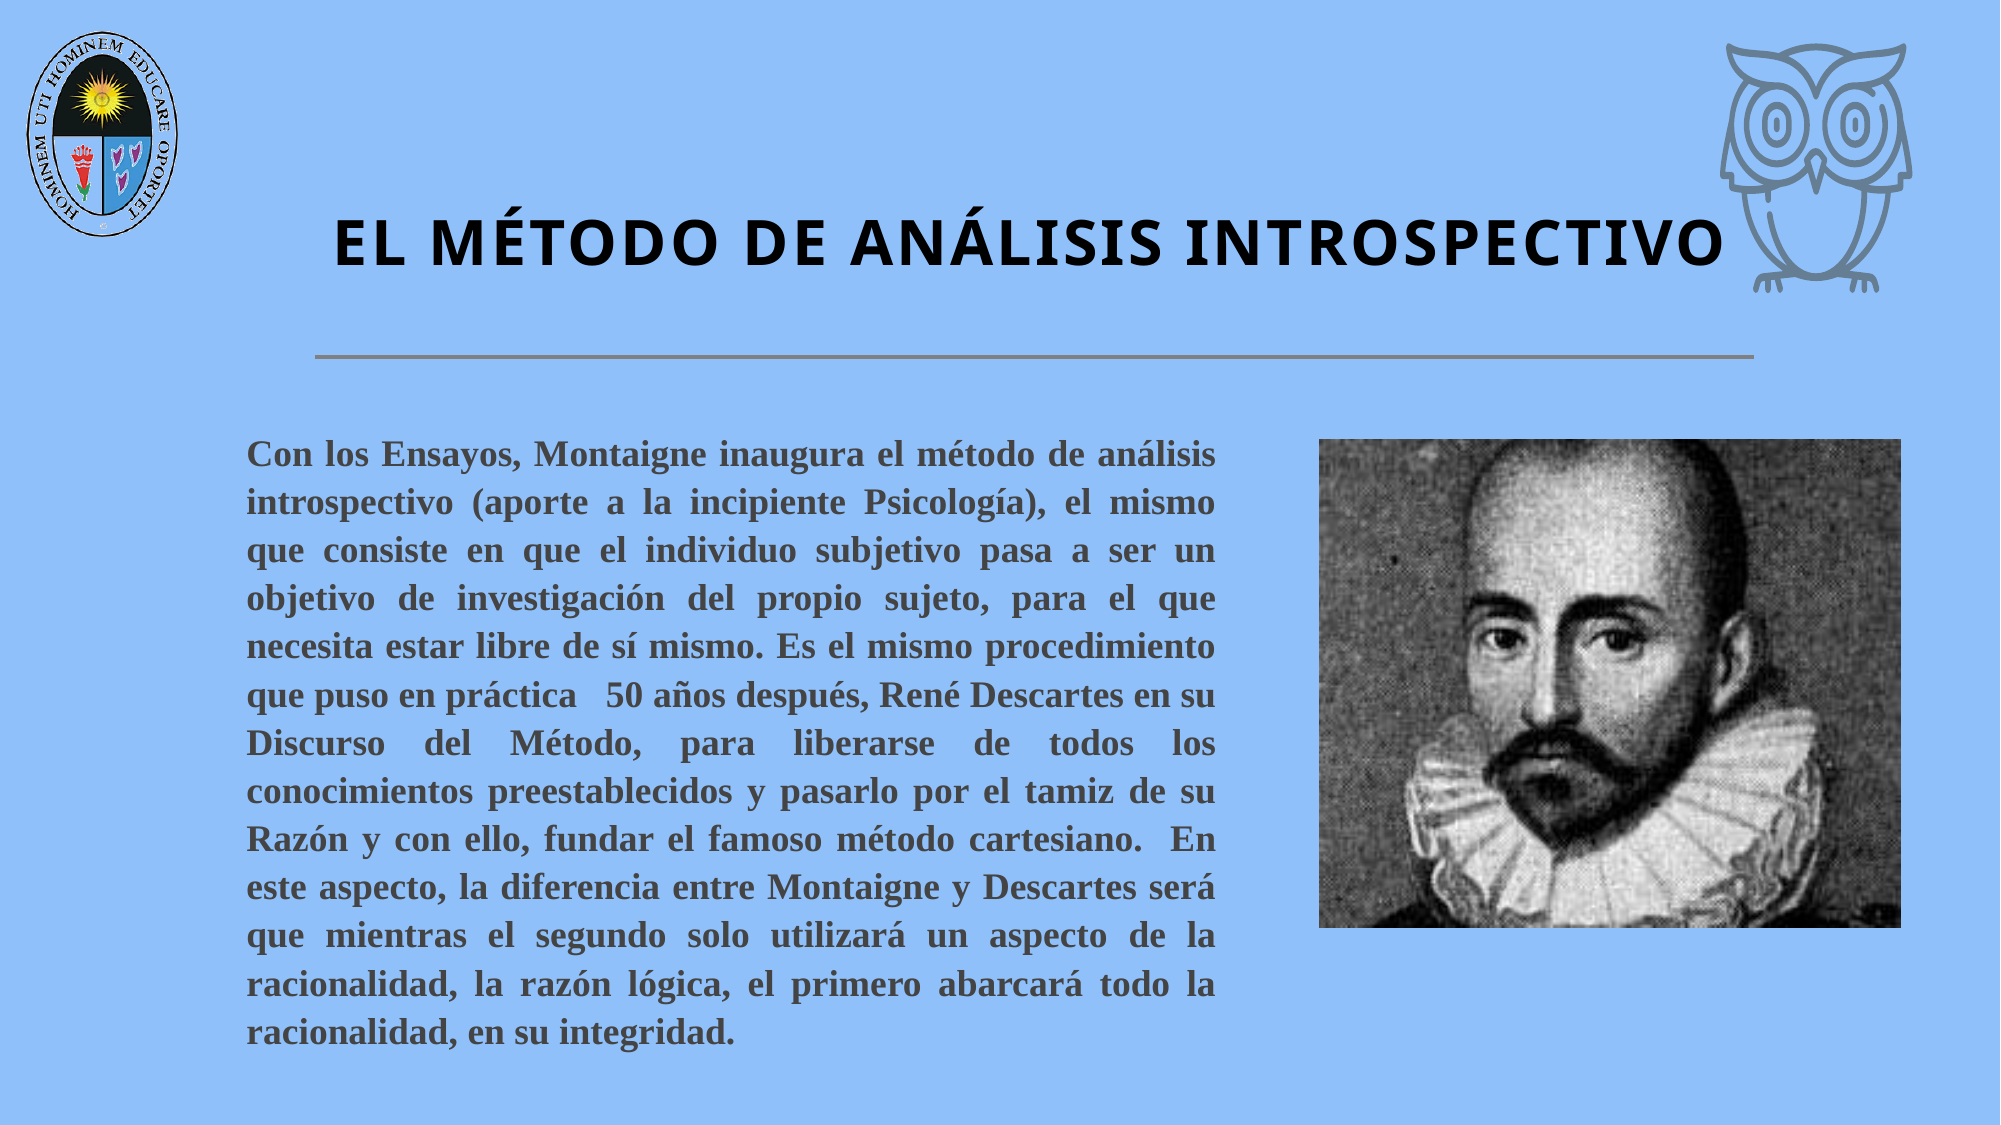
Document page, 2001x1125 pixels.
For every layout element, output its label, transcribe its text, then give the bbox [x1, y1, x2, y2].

picture [26, 31, 179, 238]
text_box Con los Ensayos, Montaigne inaugura el método de análisis introspectivo (aporte a la incipiente Psicología), el mismo que consiste en que el individuo subjetivo pasa a ser un objetivo de investigación del propio sujeto, para el que necesita estar libre de sí mismo. Es el mismo procedimiento que puso en práctica 50 años después, René Descartes en su Discurso del Método, para liberarse de todos los conocimientos preestablecidos y pasarlo por el tamiz de su Razón y con ello, fundar el famoso método cartesiano. En este aspecto, la diferencia entre Montaigne y Descartes será que mientras el segundo solo utilizará un aspecto de la racionalidad, la razón lógica, el primero abarcará todo la racionalidad, en su integridad. [231, 418, 1232, 1059]
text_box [1719, 43, 1913, 294]
title EL MÉTODO DE ANÁLISIS INTROSPECTIVO [315, 72, 1719, 294]
picture [1319, 438, 1901, 928]
